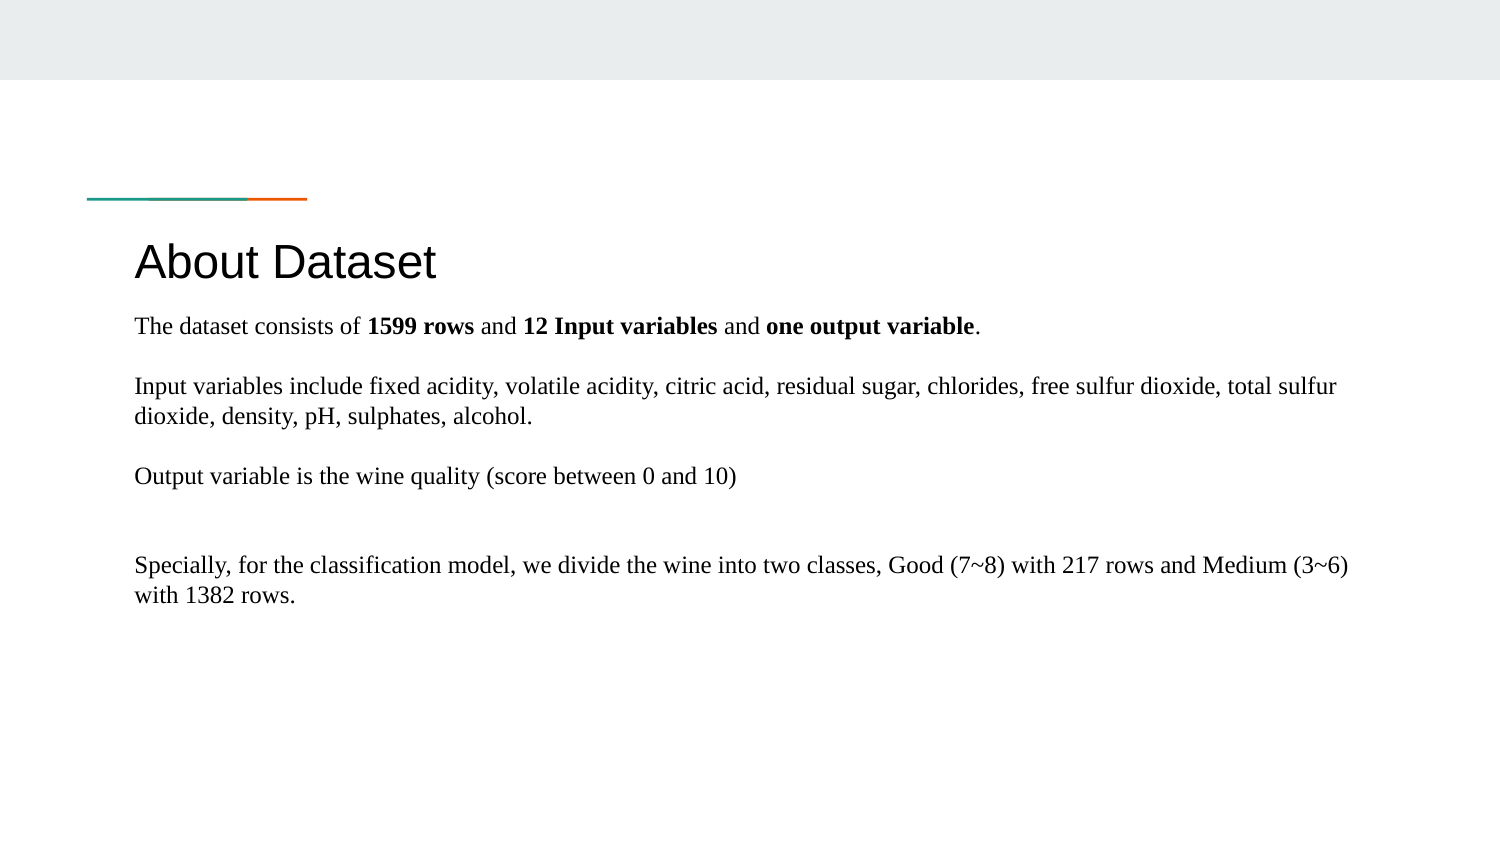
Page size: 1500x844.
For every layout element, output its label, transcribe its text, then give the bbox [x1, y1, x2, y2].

list The dataset consists of 1599 rows and 12 Input variables and one output variable. Input variables include fixed acidity, volatile acidity, citric acid, residual sugar, chlorides, free sulfur dioxide, total sulfur dioxide, density, pH, sulphates, alcohol. Output variable is the wine quality (score between 0 and 10) Specially, for the classification model, we divide the wine into two classes, Good (7~8) with 217 rows and Medium (3~6) with 1382 rows. [119, 294, 1381, 666]
title About Dataset [119, 216, 1381, 294]
